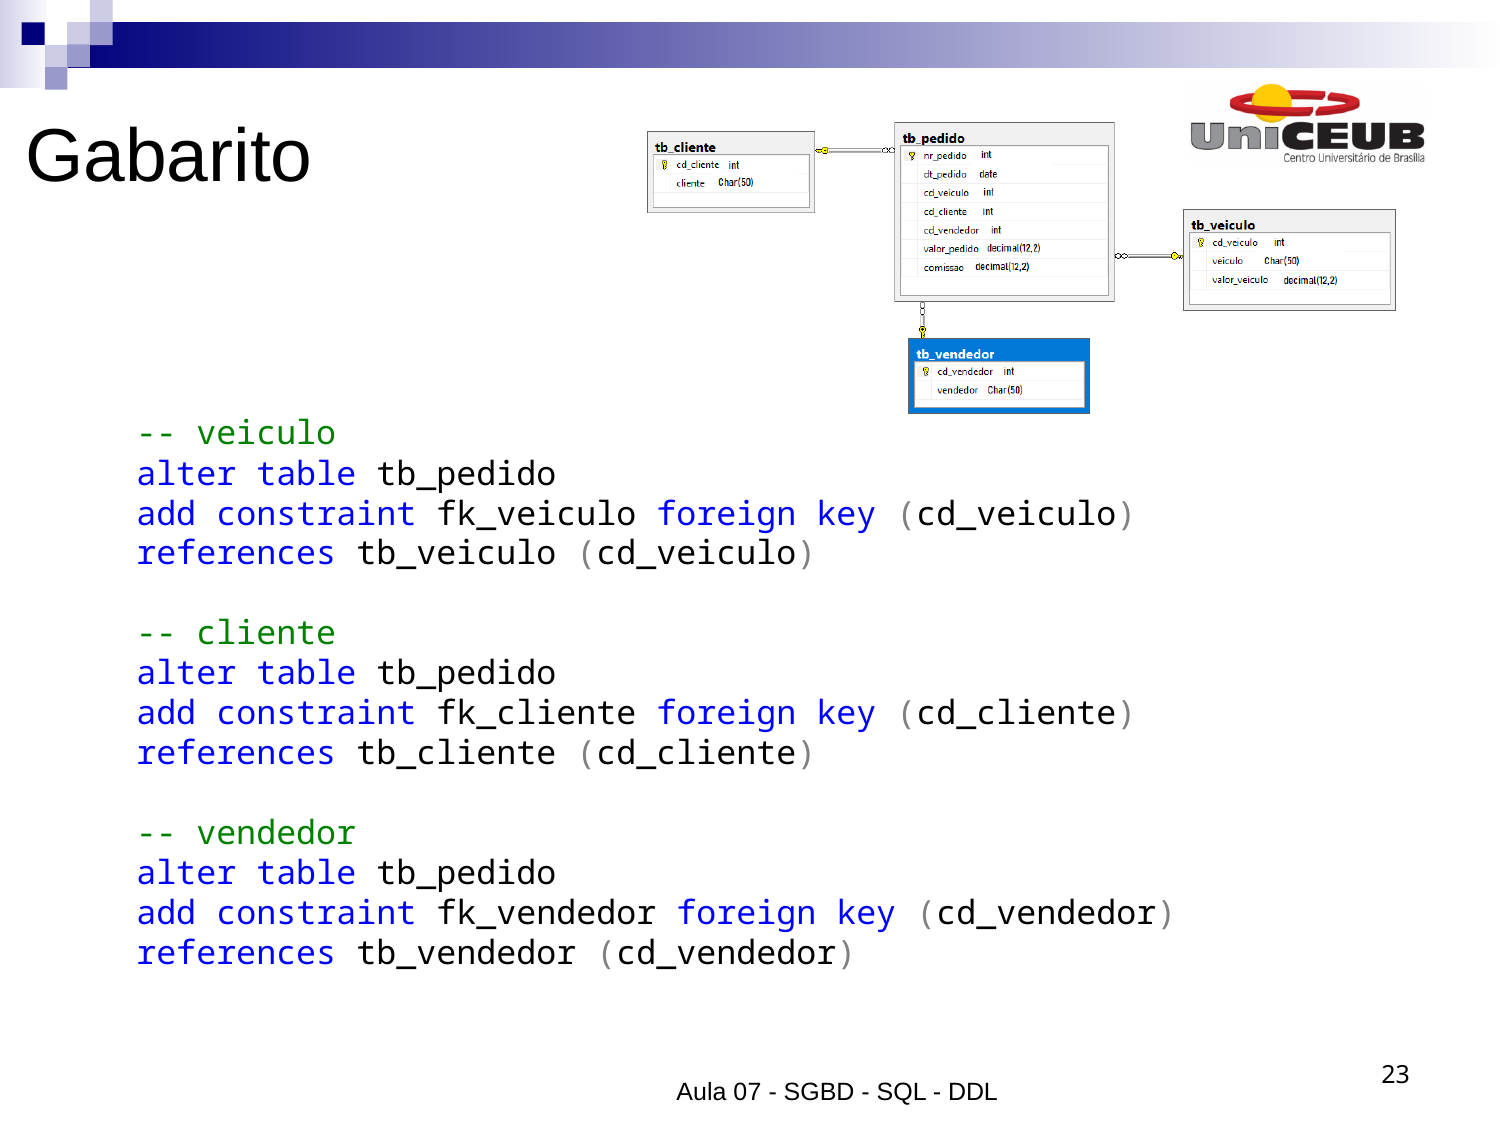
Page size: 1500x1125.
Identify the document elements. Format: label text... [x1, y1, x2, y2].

text_box -- veiculo alter table tb_pedido add constraint fk_veiculo foreign key (cd_veiculo) references tb_veiculo (cd_veiculo) -- cliente alter table tb_pedido add constraint fk_cliente foreign key (cd_cliente) references tb_cliente (cd_cliente) -- vendedor alter table tb_pedido add constraint fk_vendedor foreign key (cd_vendedor) references tb_vendedor (cd_vendedor) [121, 404, 1221, 979]
text_box 23 [1074, 1024, 1425, 1100]
title Gabarito [10, 39, 776, 264]
picture [640, 81, 1426, 419]
footer Aula 07 - SGBD - SQL - DDL [600, 1037, 1075, 1113]
